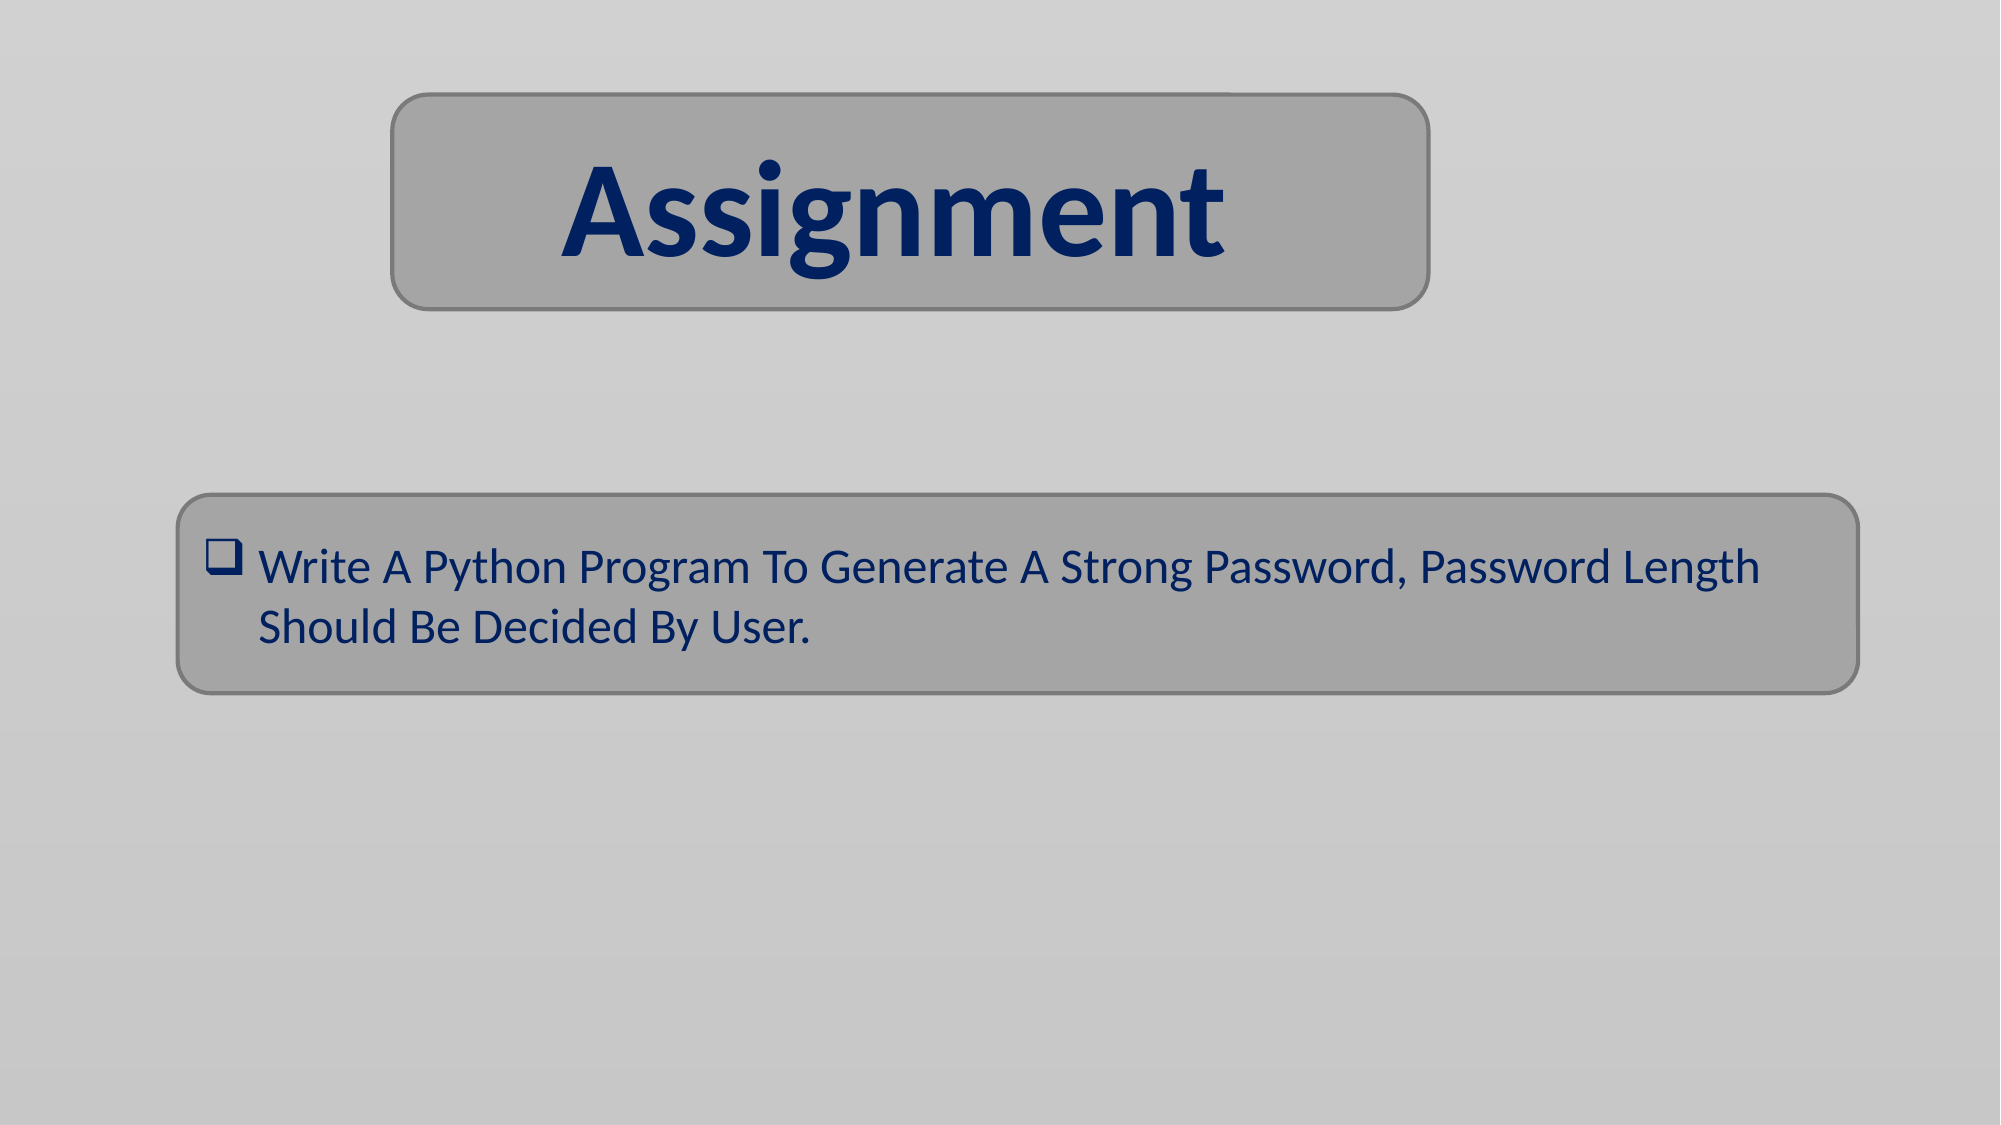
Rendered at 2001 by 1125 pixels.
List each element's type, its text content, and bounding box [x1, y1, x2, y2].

text_box Write A Python Program To Generate A Strong Password, Password Length Should Be Decided By User. [175, 492, 1861, 696]
text_box Assignment [390, 92, 1431, 312]
